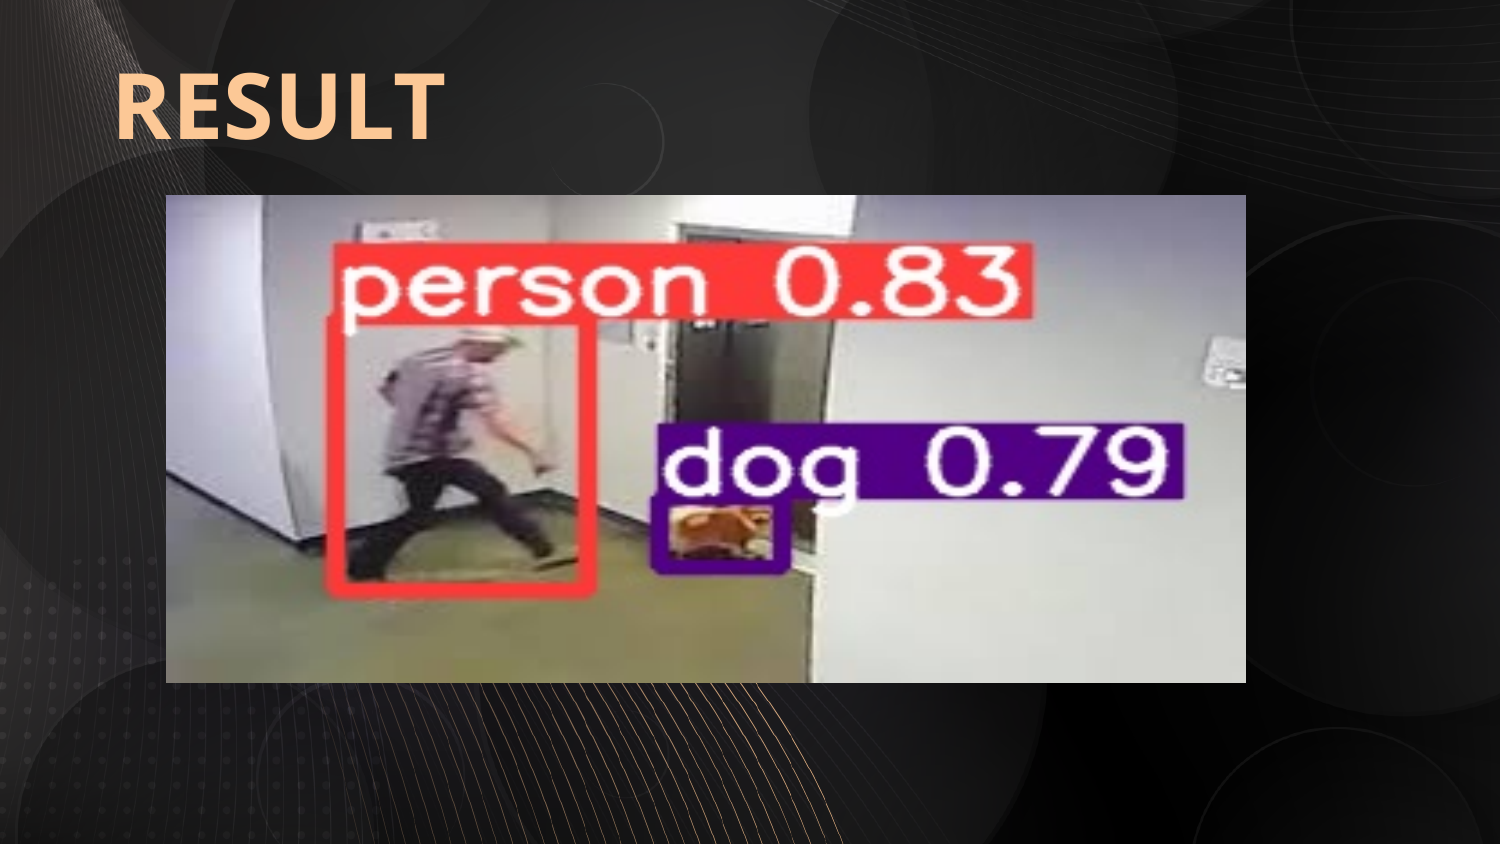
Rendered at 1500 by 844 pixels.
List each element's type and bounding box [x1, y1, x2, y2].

picture [0, 0, 1500, 844]
text_box [860, 166, 1385, 790]
